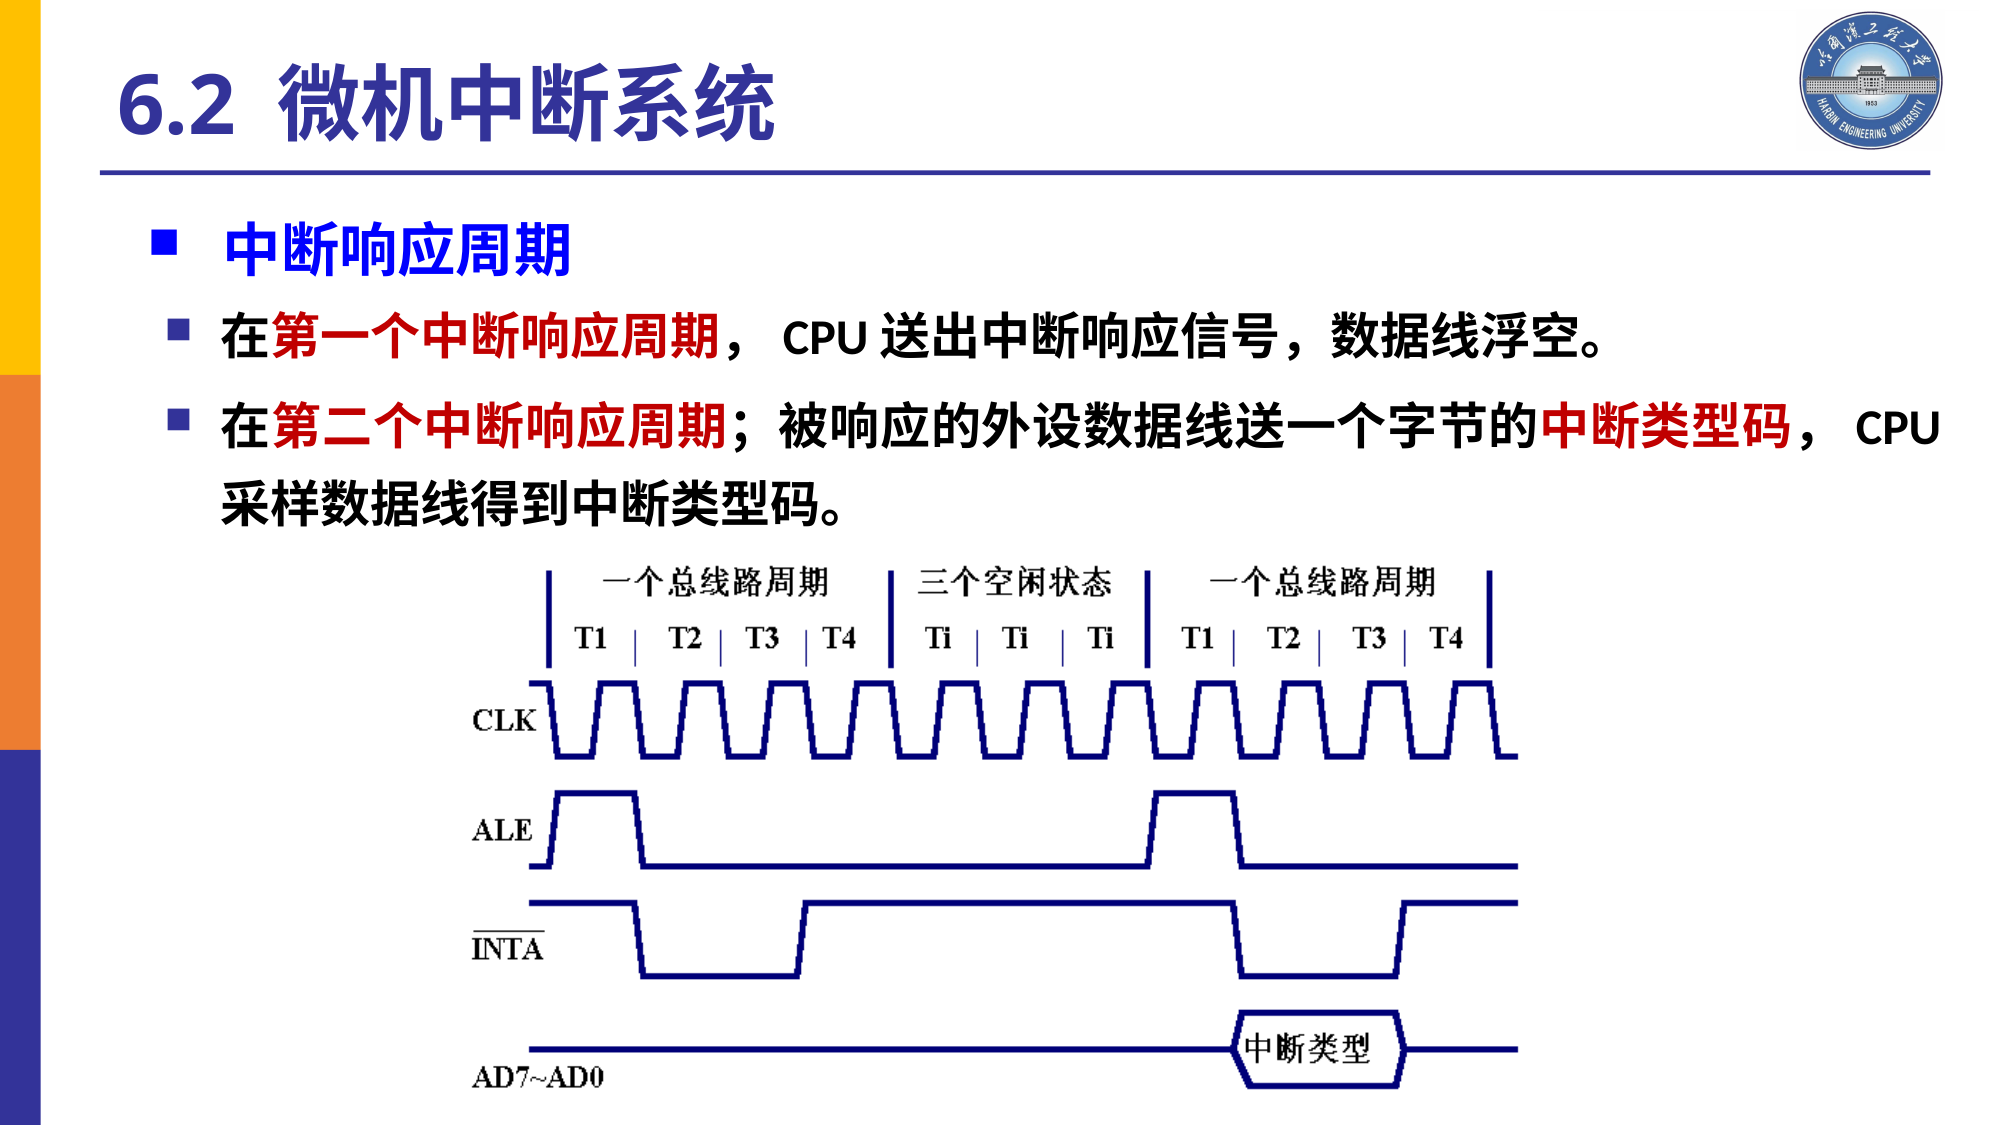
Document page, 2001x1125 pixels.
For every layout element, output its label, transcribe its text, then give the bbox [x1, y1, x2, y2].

text_box 在第一个中断响应周期，CPU送出中断响应信号，数据线浮空。 在第二个中断响应周期；被响应的外设数据线送一个字节的中断类型码，CPU采样数据线得到中断类型码。 [149, 278, 1969, 658]
text_box 6.2 微机中断系统 [102, 42, 1590, 173]
picture [448, 539, 1551, 1125]
text_box 中断响应周期 [133, 184, 588, 291]
picture [1538, 9, 1979, 165]
